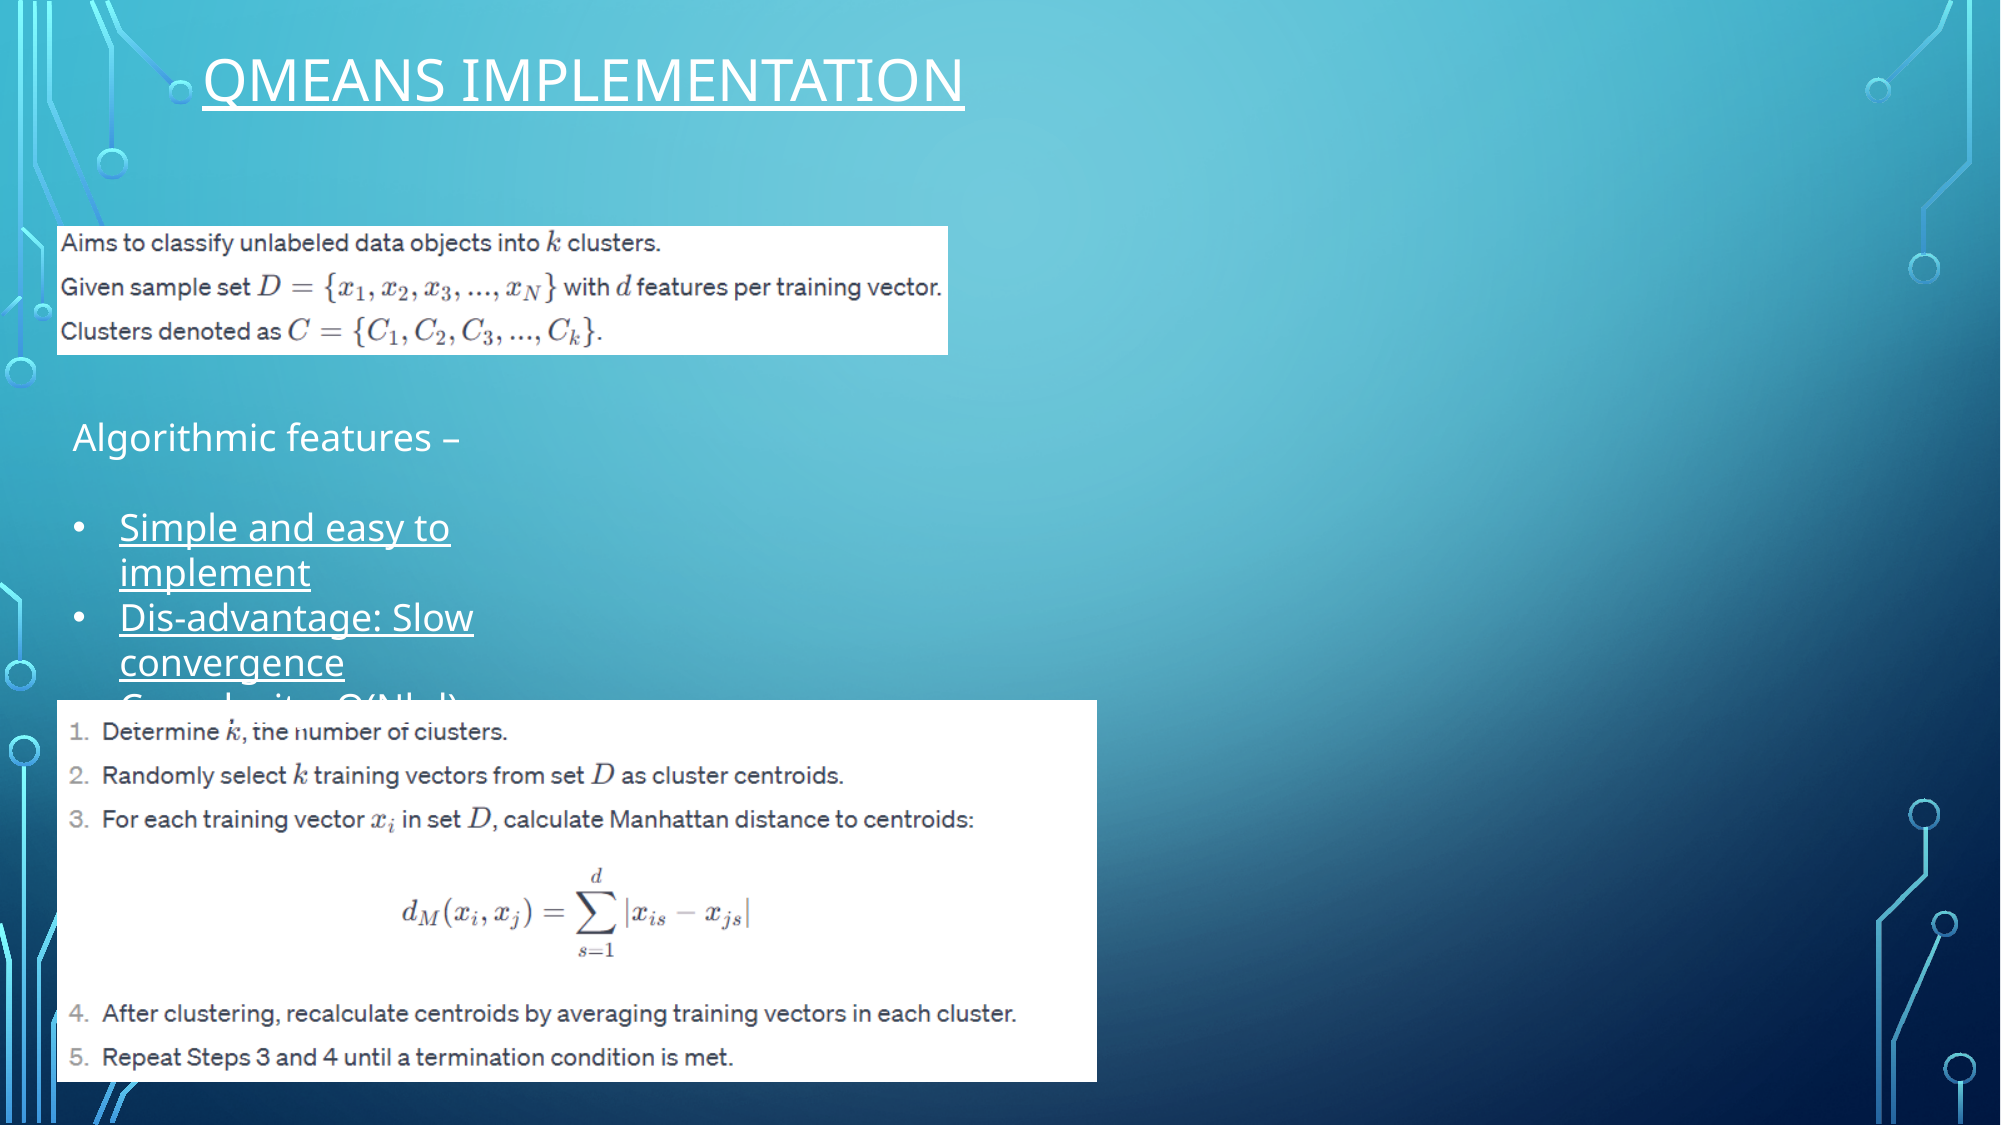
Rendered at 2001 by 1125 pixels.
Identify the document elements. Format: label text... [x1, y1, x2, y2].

picture [57, 700, 1097, 1083]
text_box Algorithmic features – Simple and easy to implement Dis-advantage: Slow convergence Complexity: O(Nkd) [57, 406, 656, 700]
title Qmeans implementation [187, 43, 1813, 123]
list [57, 226, 948, 355]
